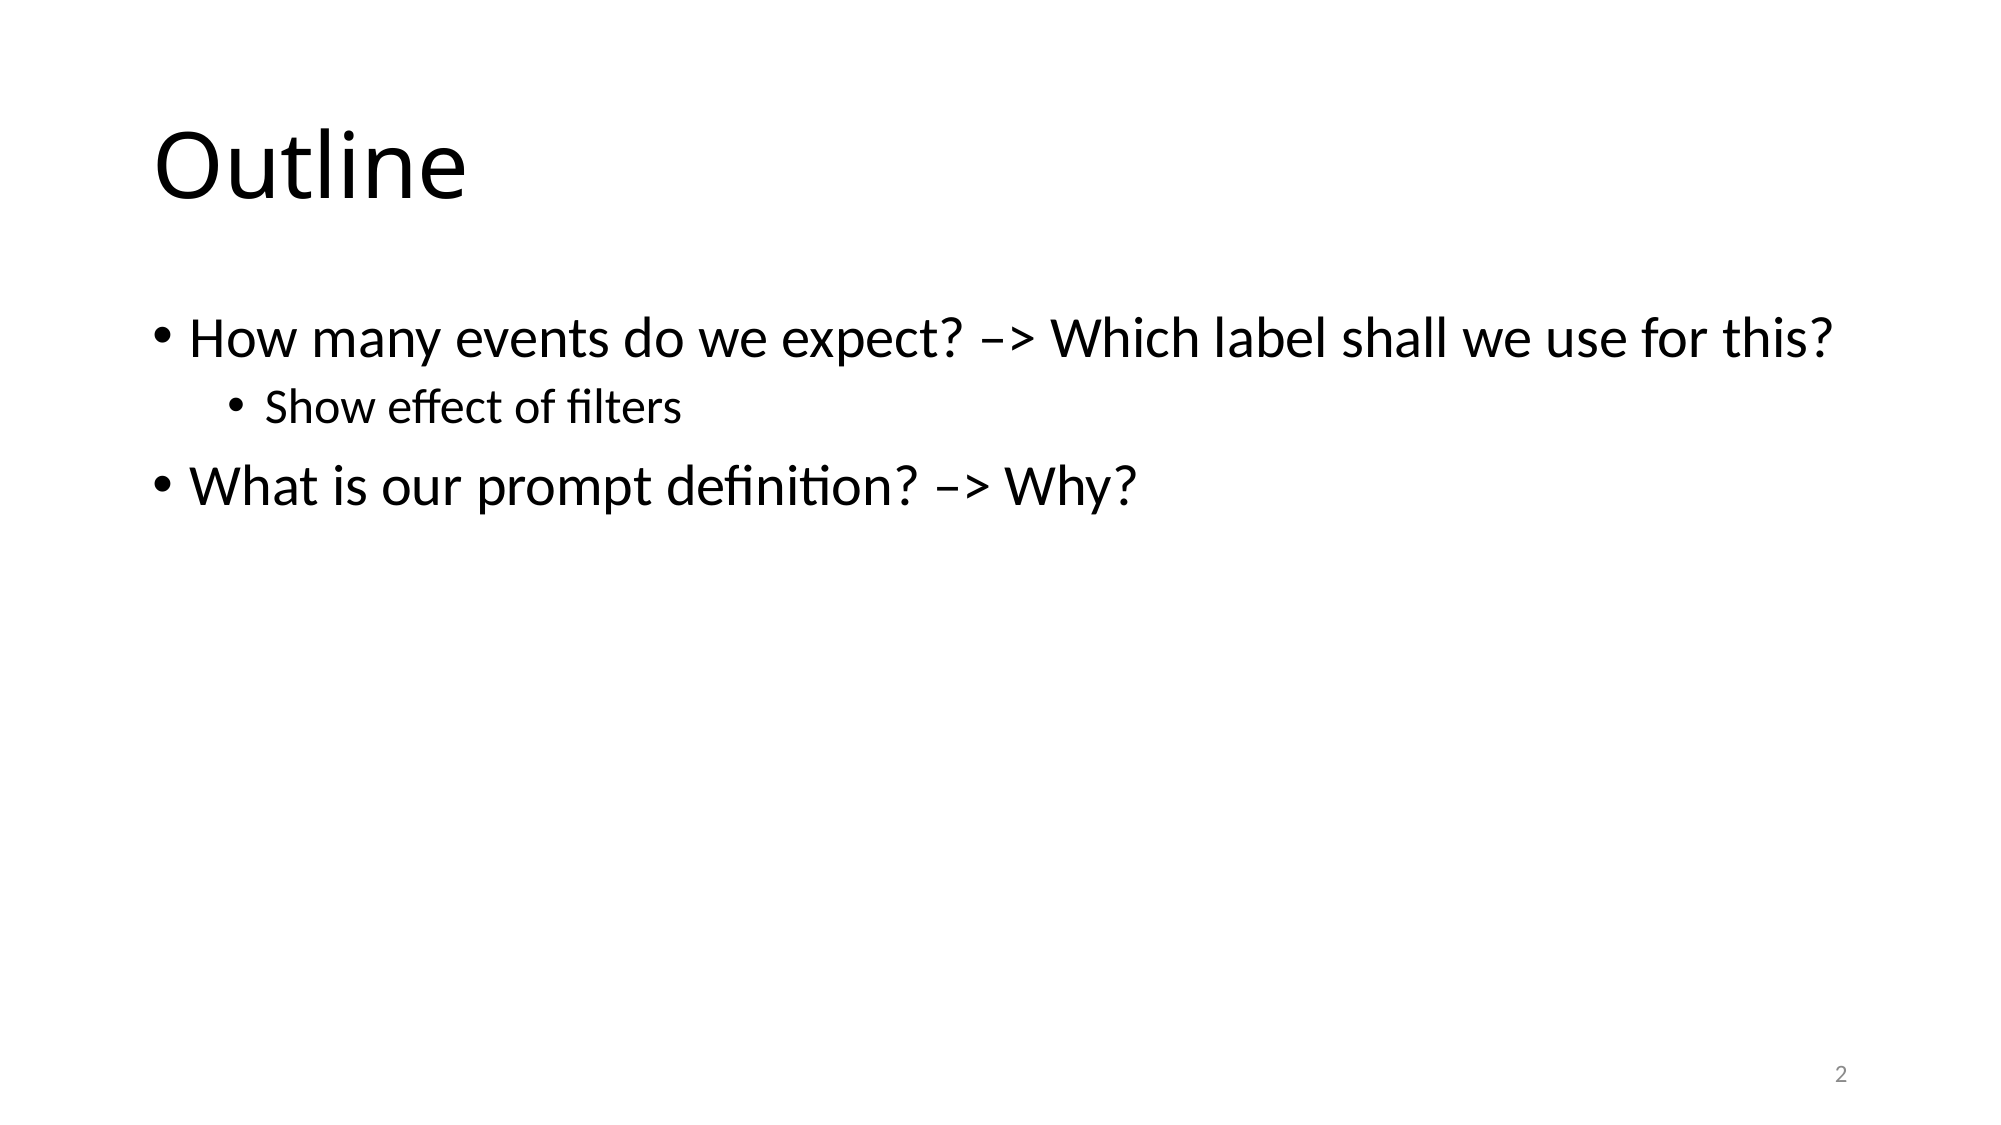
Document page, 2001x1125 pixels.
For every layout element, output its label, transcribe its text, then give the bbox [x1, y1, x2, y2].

list How many events do we expect? –> Which label shall we use for this? Show effect of filters What is our prompt definition? –> Why? [137, 299, 1863, 1014]
slide_number 1 [1412, 1042, 1863, 1103]
title Outline [137, 59, 1863, 278]
